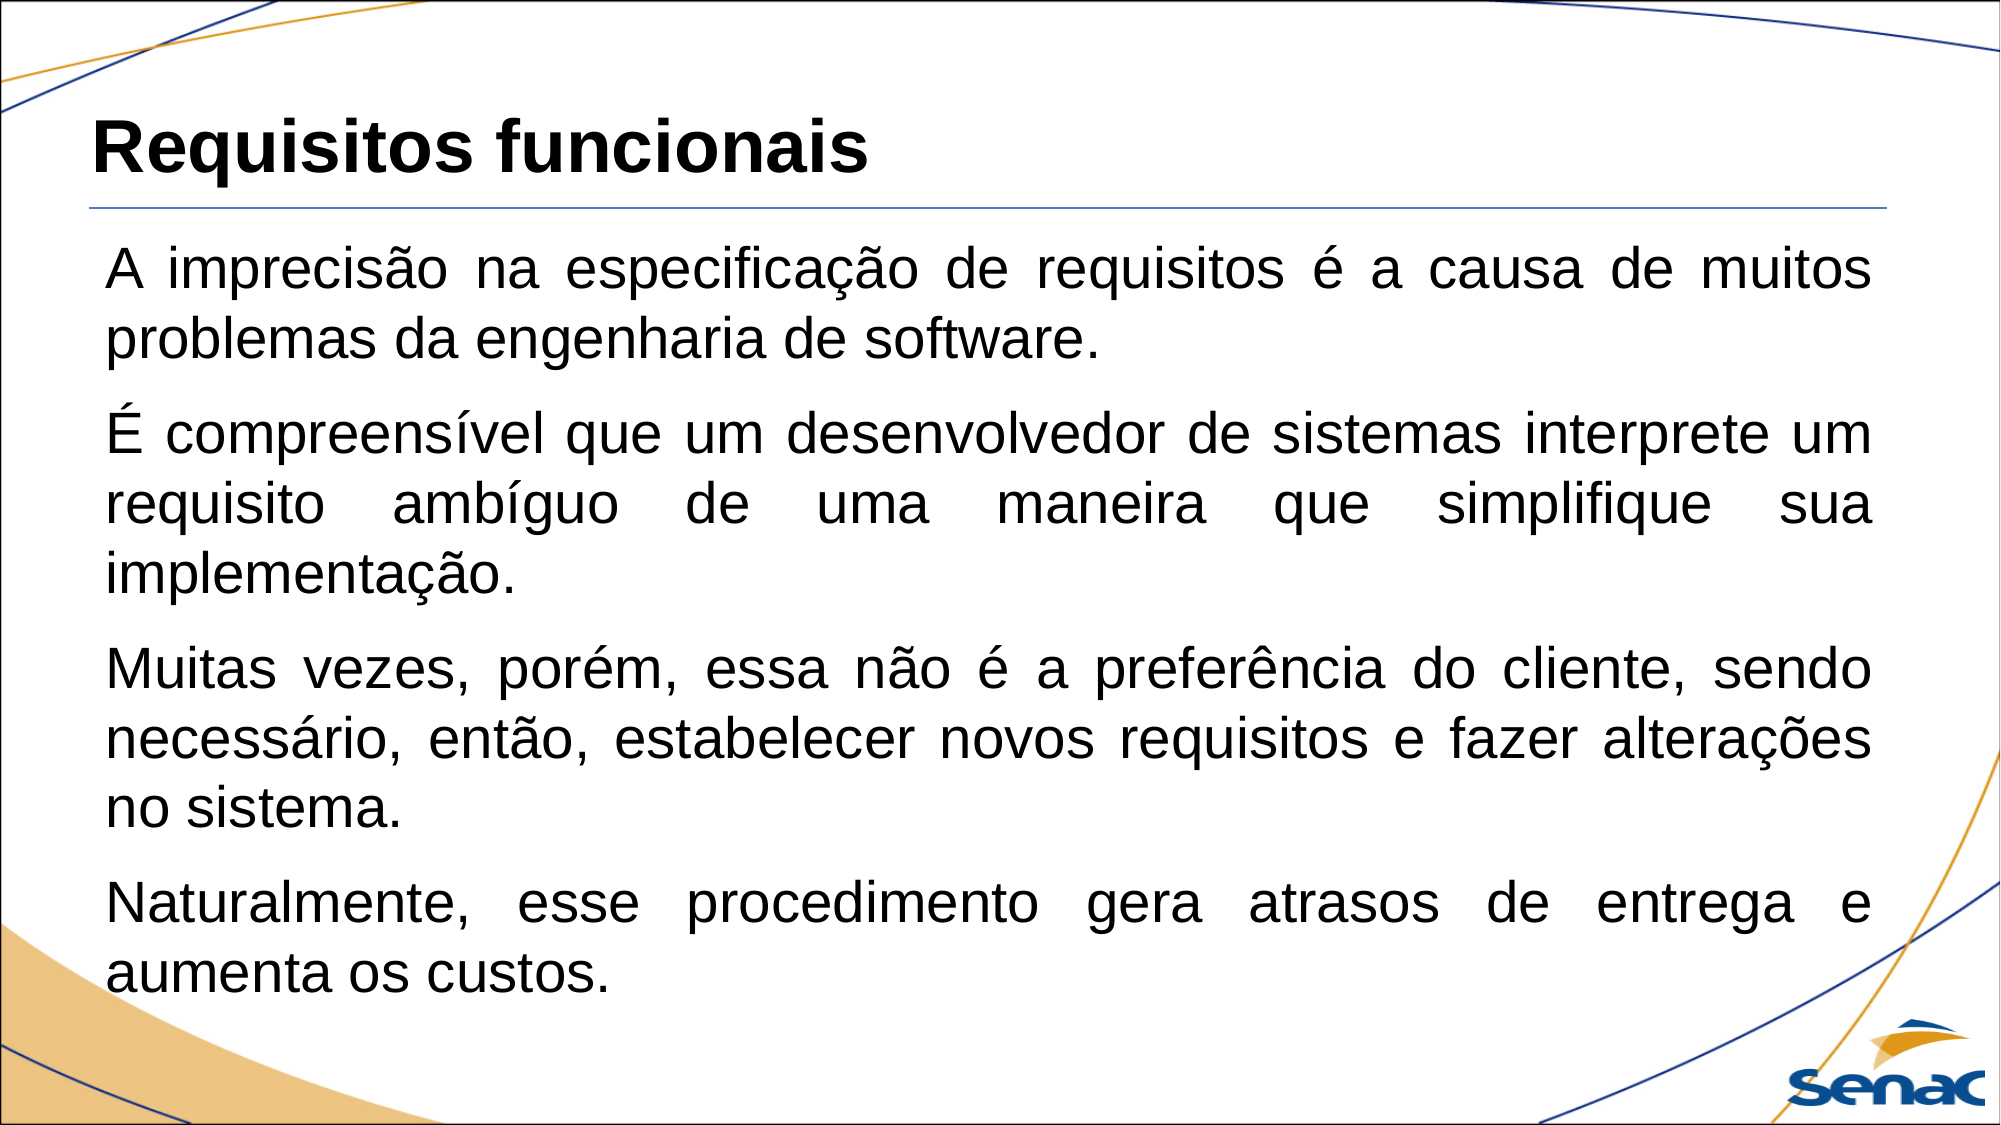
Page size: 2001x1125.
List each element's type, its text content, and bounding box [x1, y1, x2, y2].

picture [0, 0, 2001, 1125]
text_box Requisitos funcionais [76, 89, 1888, 197]
text_box A imprecisão na especificação de requisitos é a causa de muitos problemas da engenharia de software. É compreensível que um desenvolvedor de sistemas interprete um requisito ambíguo de uma maneira que simplifique sua implementação. Muitas vezes, porém, essa não é a preferência do cliente, sendo necessário, então, estabelecer novos requisitos e fazer alterações no sistema. Naturalmente, esse procedimento gera atrasos de entrega e aumenta os custos. [90, 222, 1890, 1012]
